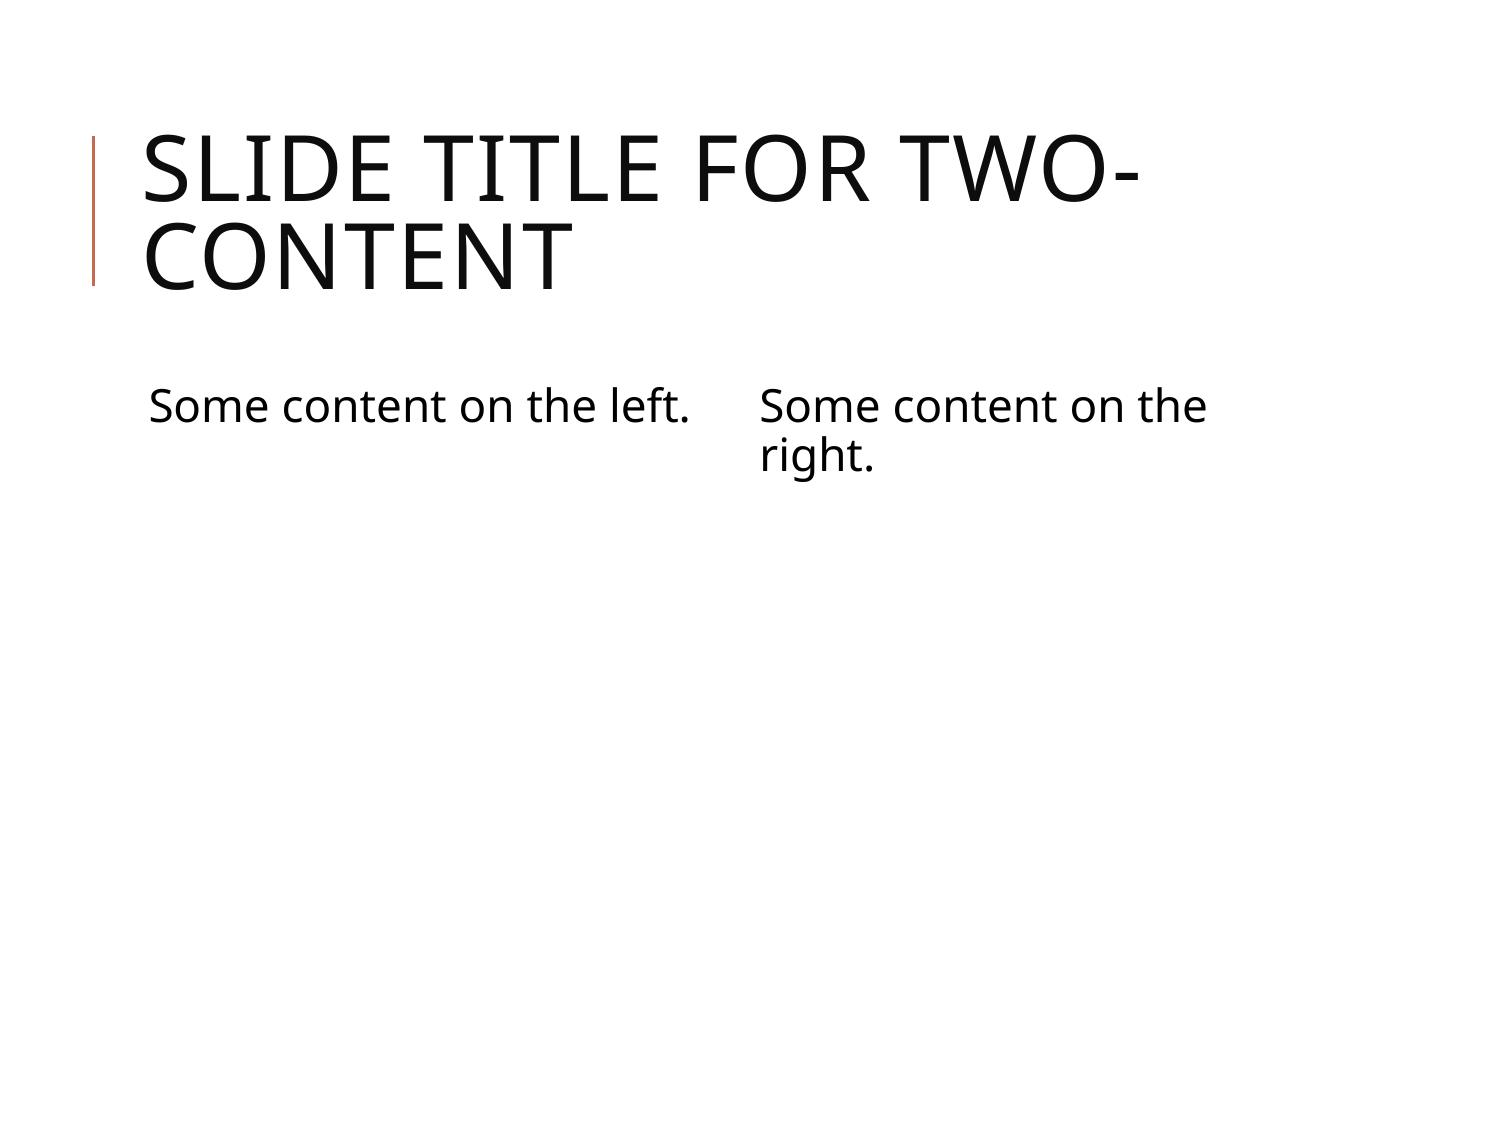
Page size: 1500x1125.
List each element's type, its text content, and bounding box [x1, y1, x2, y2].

title Slide Title for Two-Content [126, 96, 1322, 342]
list Some content on the left. [126, 375, 711, 1035]
list Some content on the right. [736, 375, 1322, 1035]
